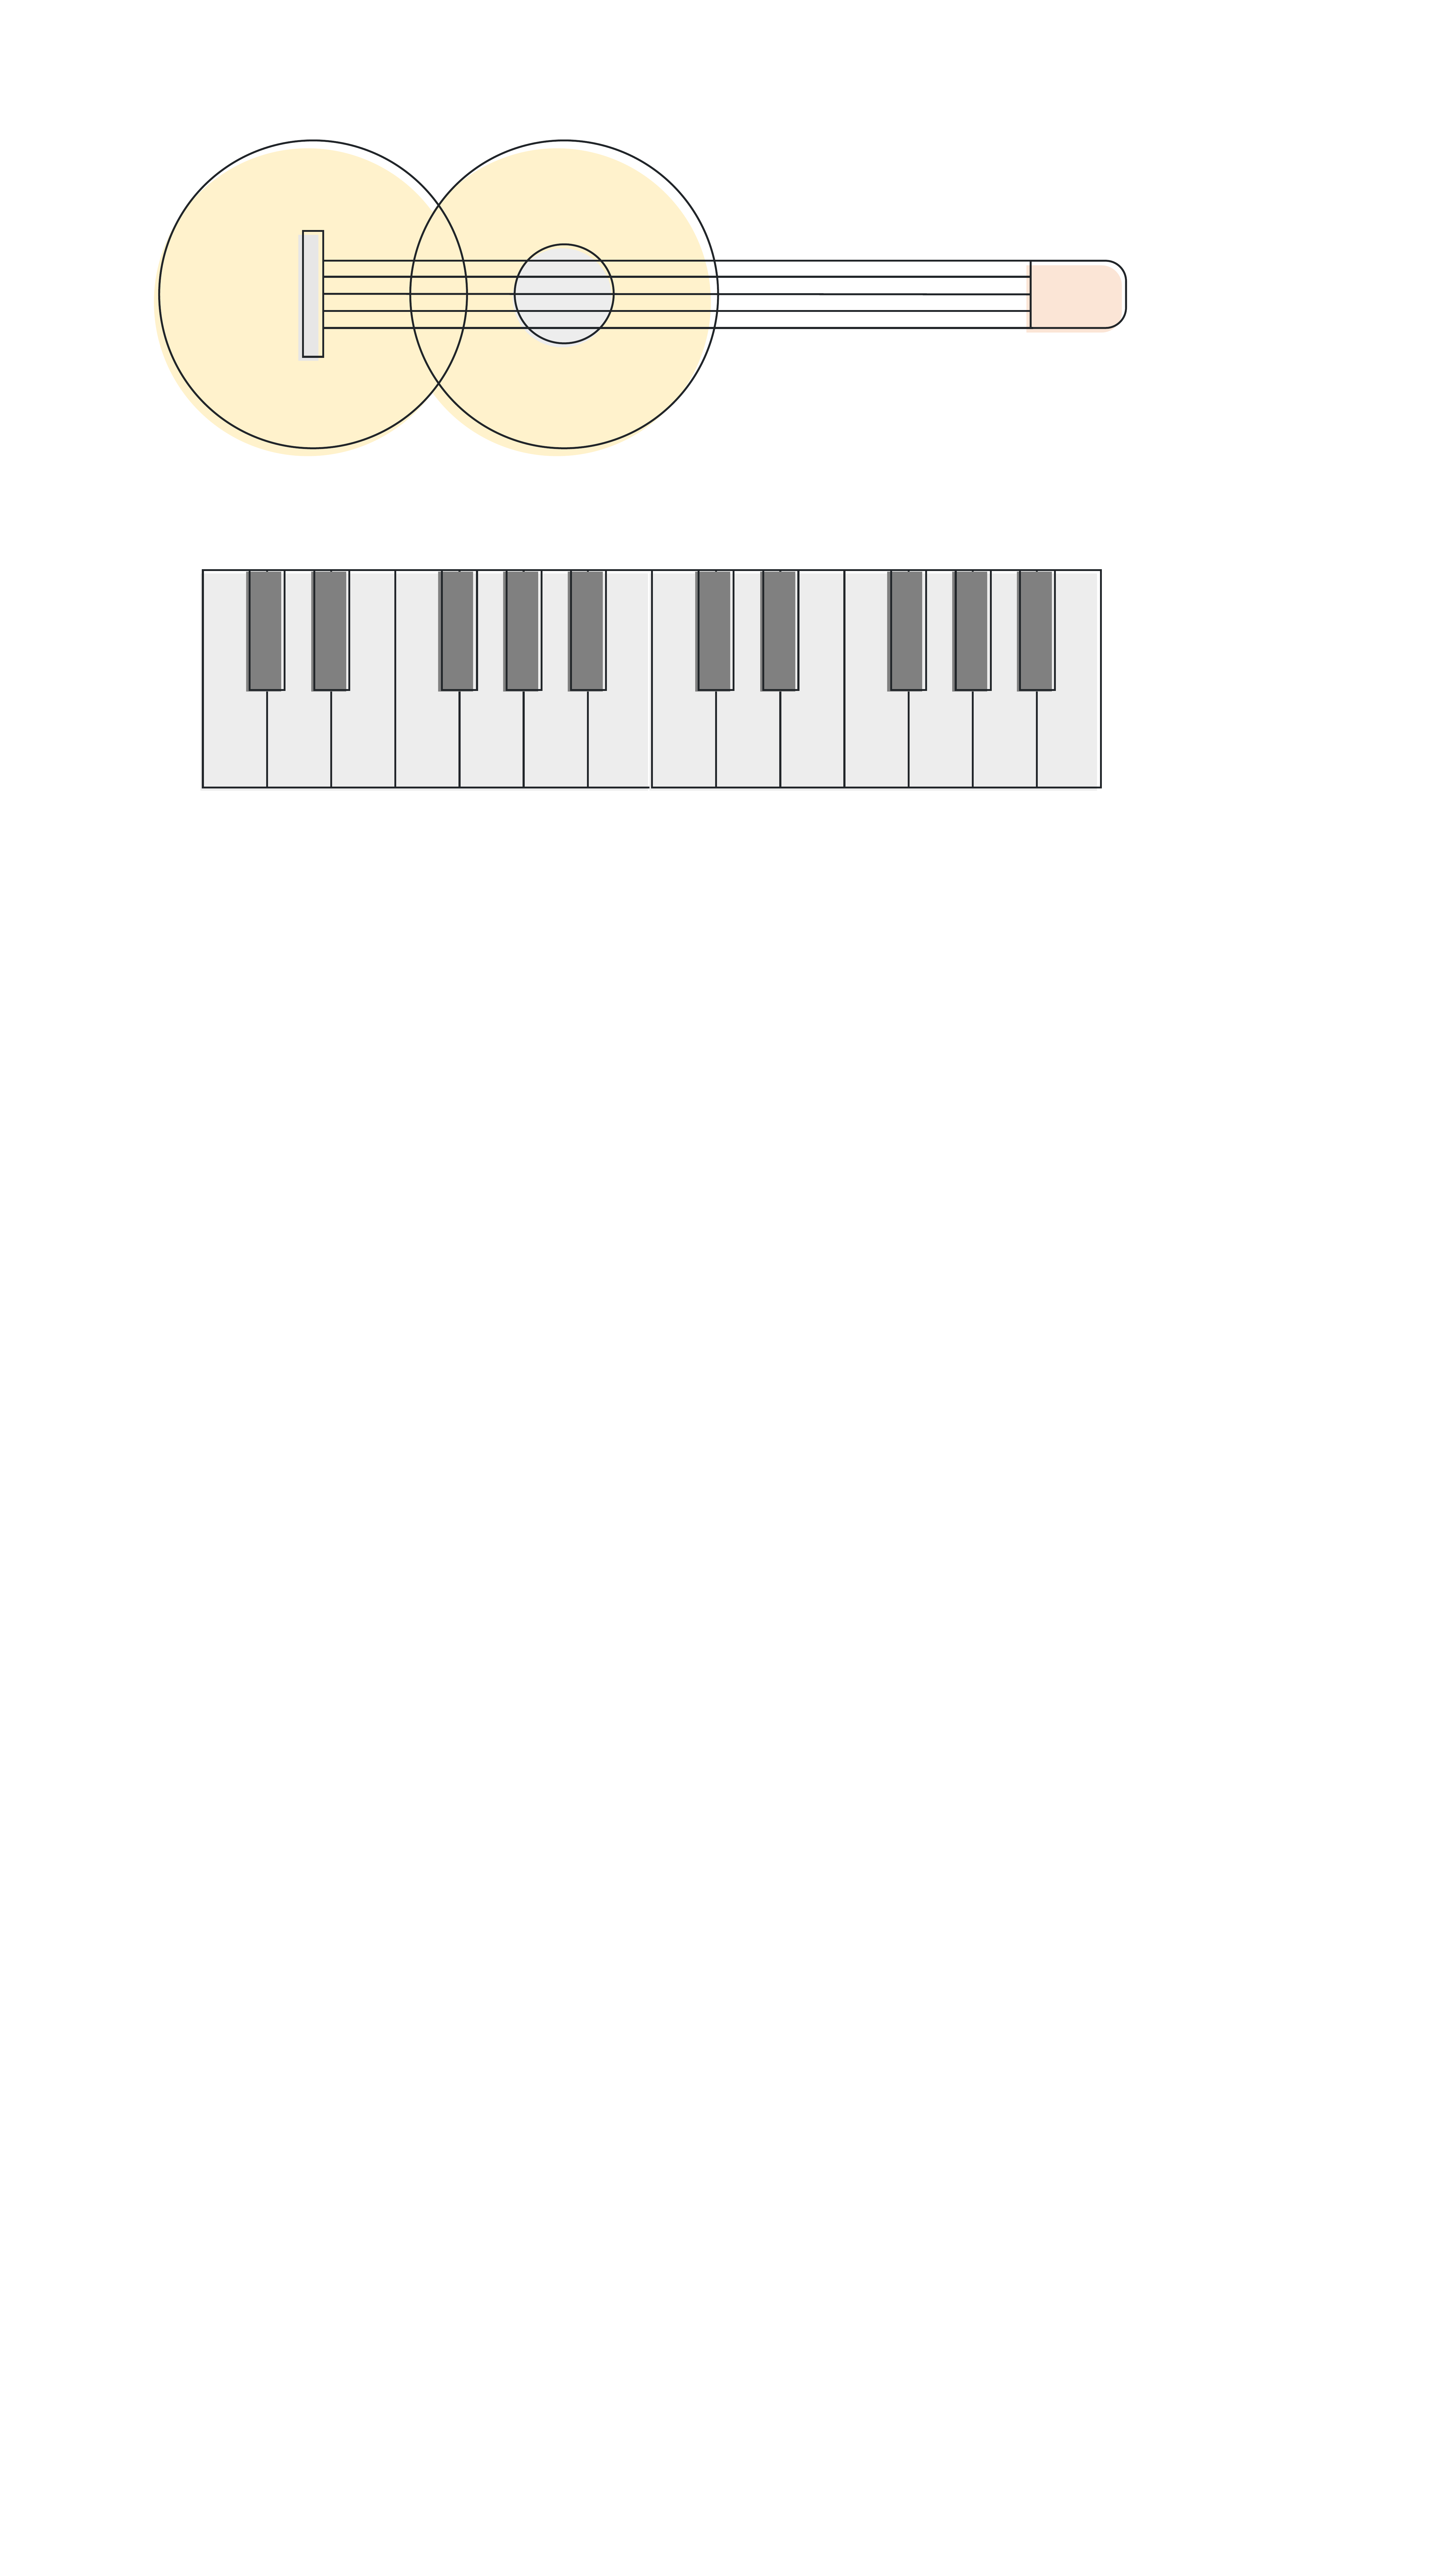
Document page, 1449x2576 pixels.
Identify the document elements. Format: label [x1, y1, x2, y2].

text_box [154, 140, 1126, 456]
text_box [200, 570, 1101, 791]
